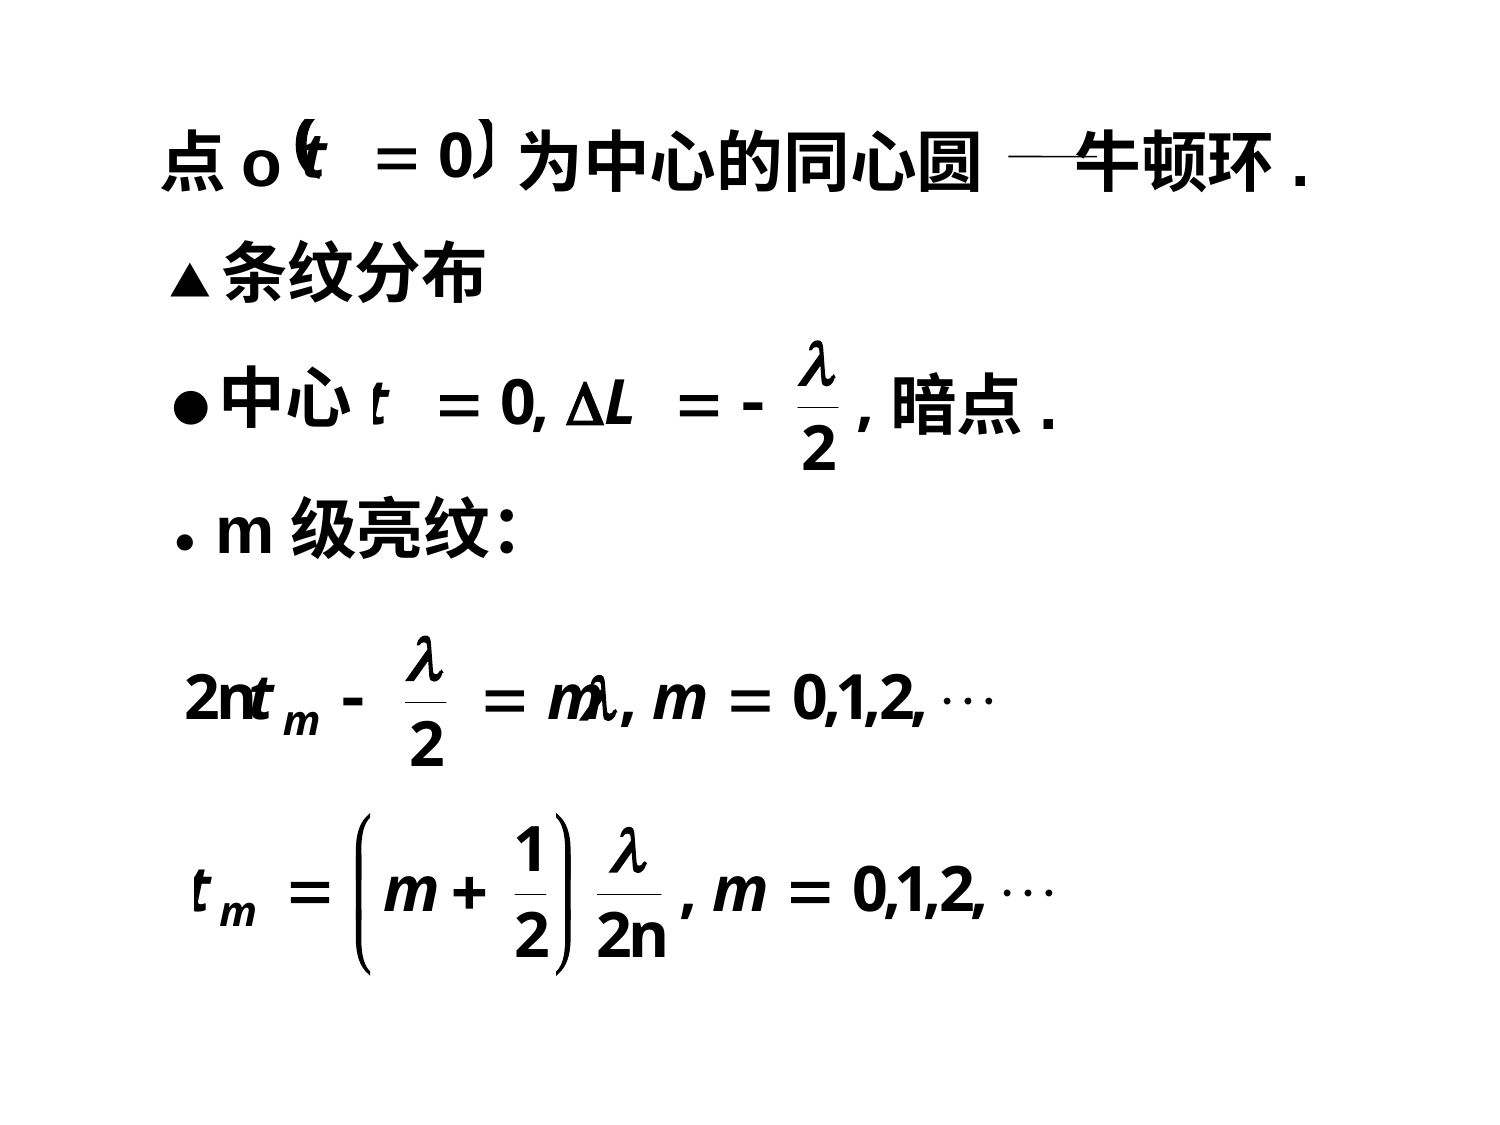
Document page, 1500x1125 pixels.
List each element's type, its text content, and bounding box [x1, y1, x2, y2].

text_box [194, 810, 1061, 979]
text_box 为中心的同心圆 牛顿环. [501, 112, 1325, 208]
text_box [373, 325, 876, 477]
text_box ▲条纹分布 [154, 223, 503, 318]
text_box 暗点. [880, 355, 1073, 451]
text_box ● m级亮纹： [159, 479, 572, 513]
text_box ● m级亮纹： [159, 519, 572, 575]
text_box ●中心 [157, 348, 368, 444]
text_box ● m级亮纹： [159, 514, 572, 518]
text_box 点o [144, 112, 335, 208]
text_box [291, 119, 493, 194]
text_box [182, 621, 1000, 772]
